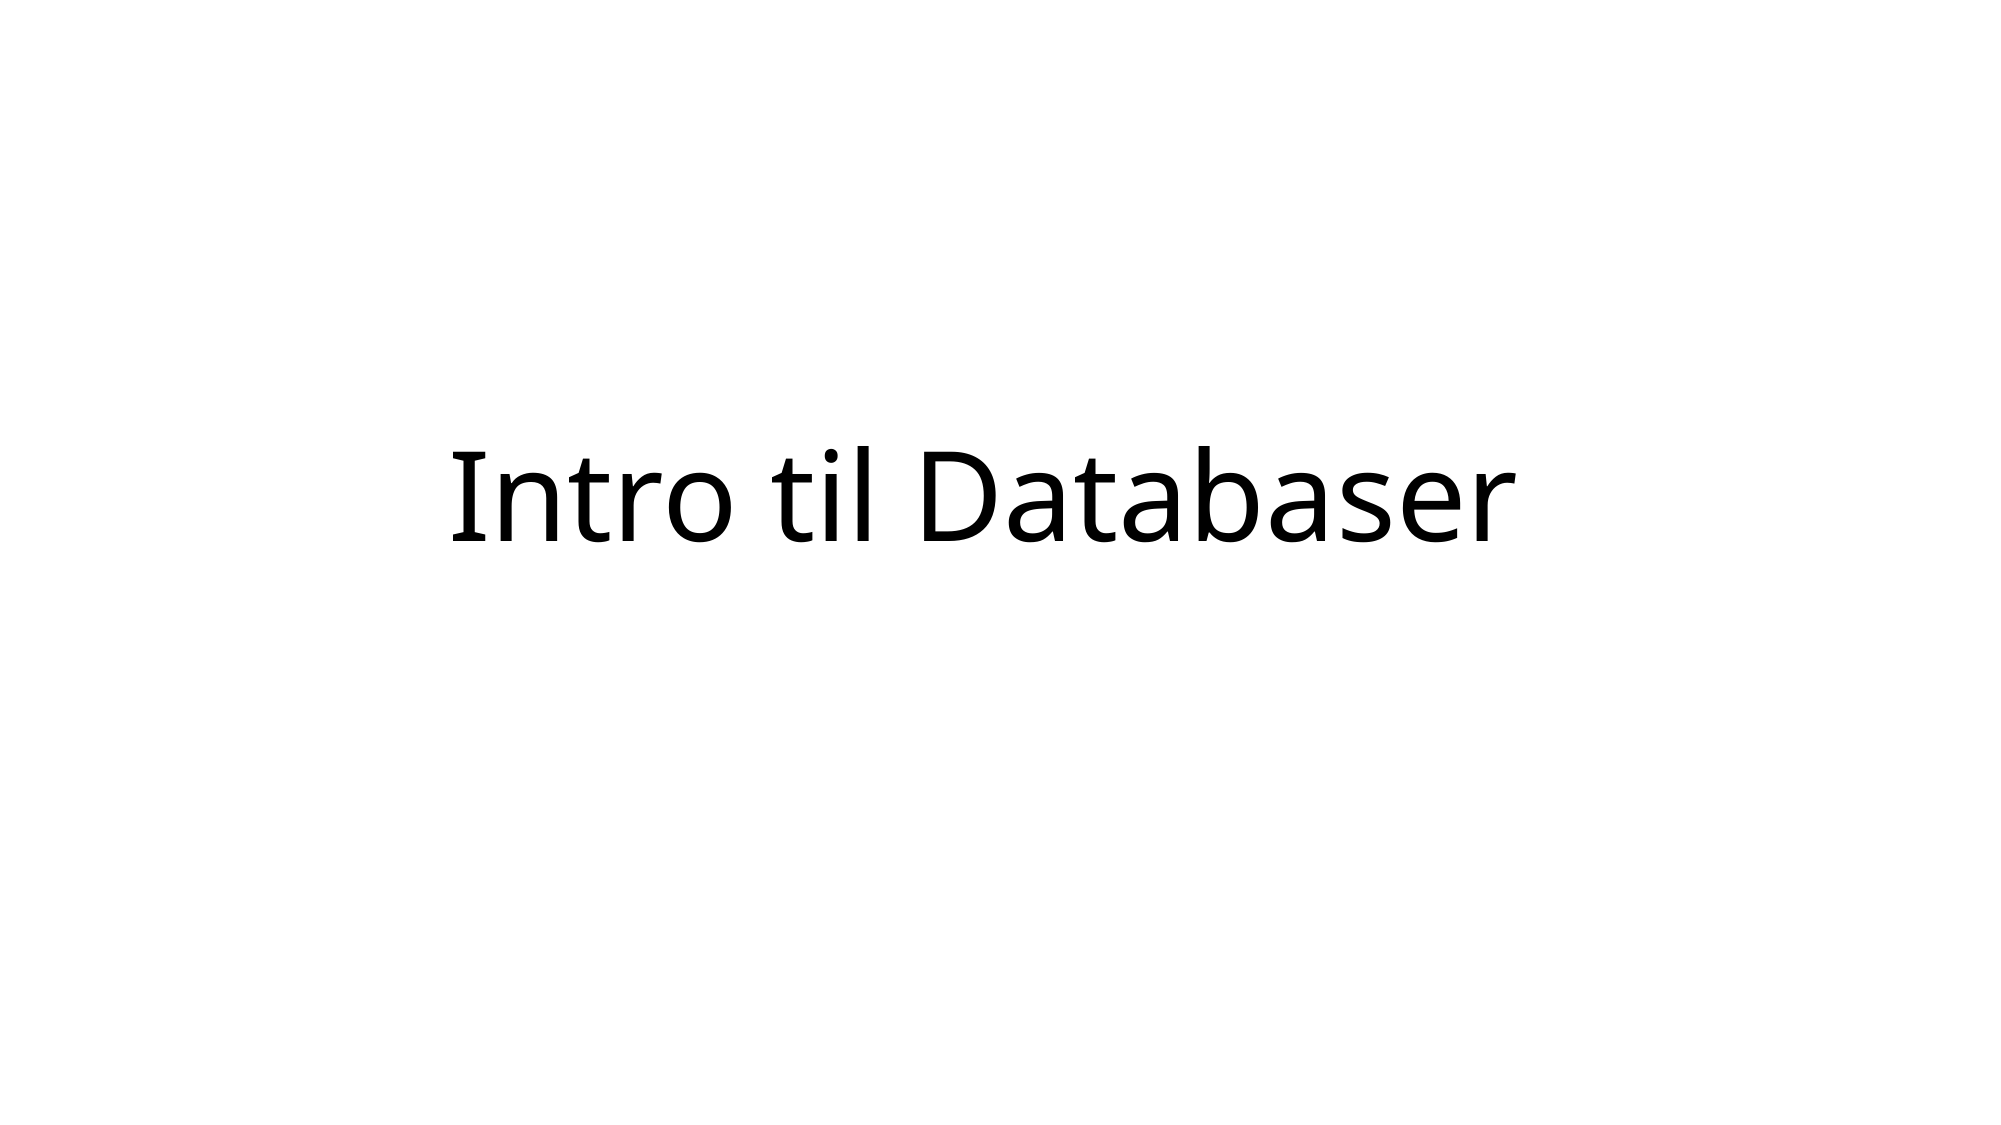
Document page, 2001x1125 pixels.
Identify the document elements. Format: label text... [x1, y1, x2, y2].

title Intro til Databaser [249, 184, 1750, 576]
